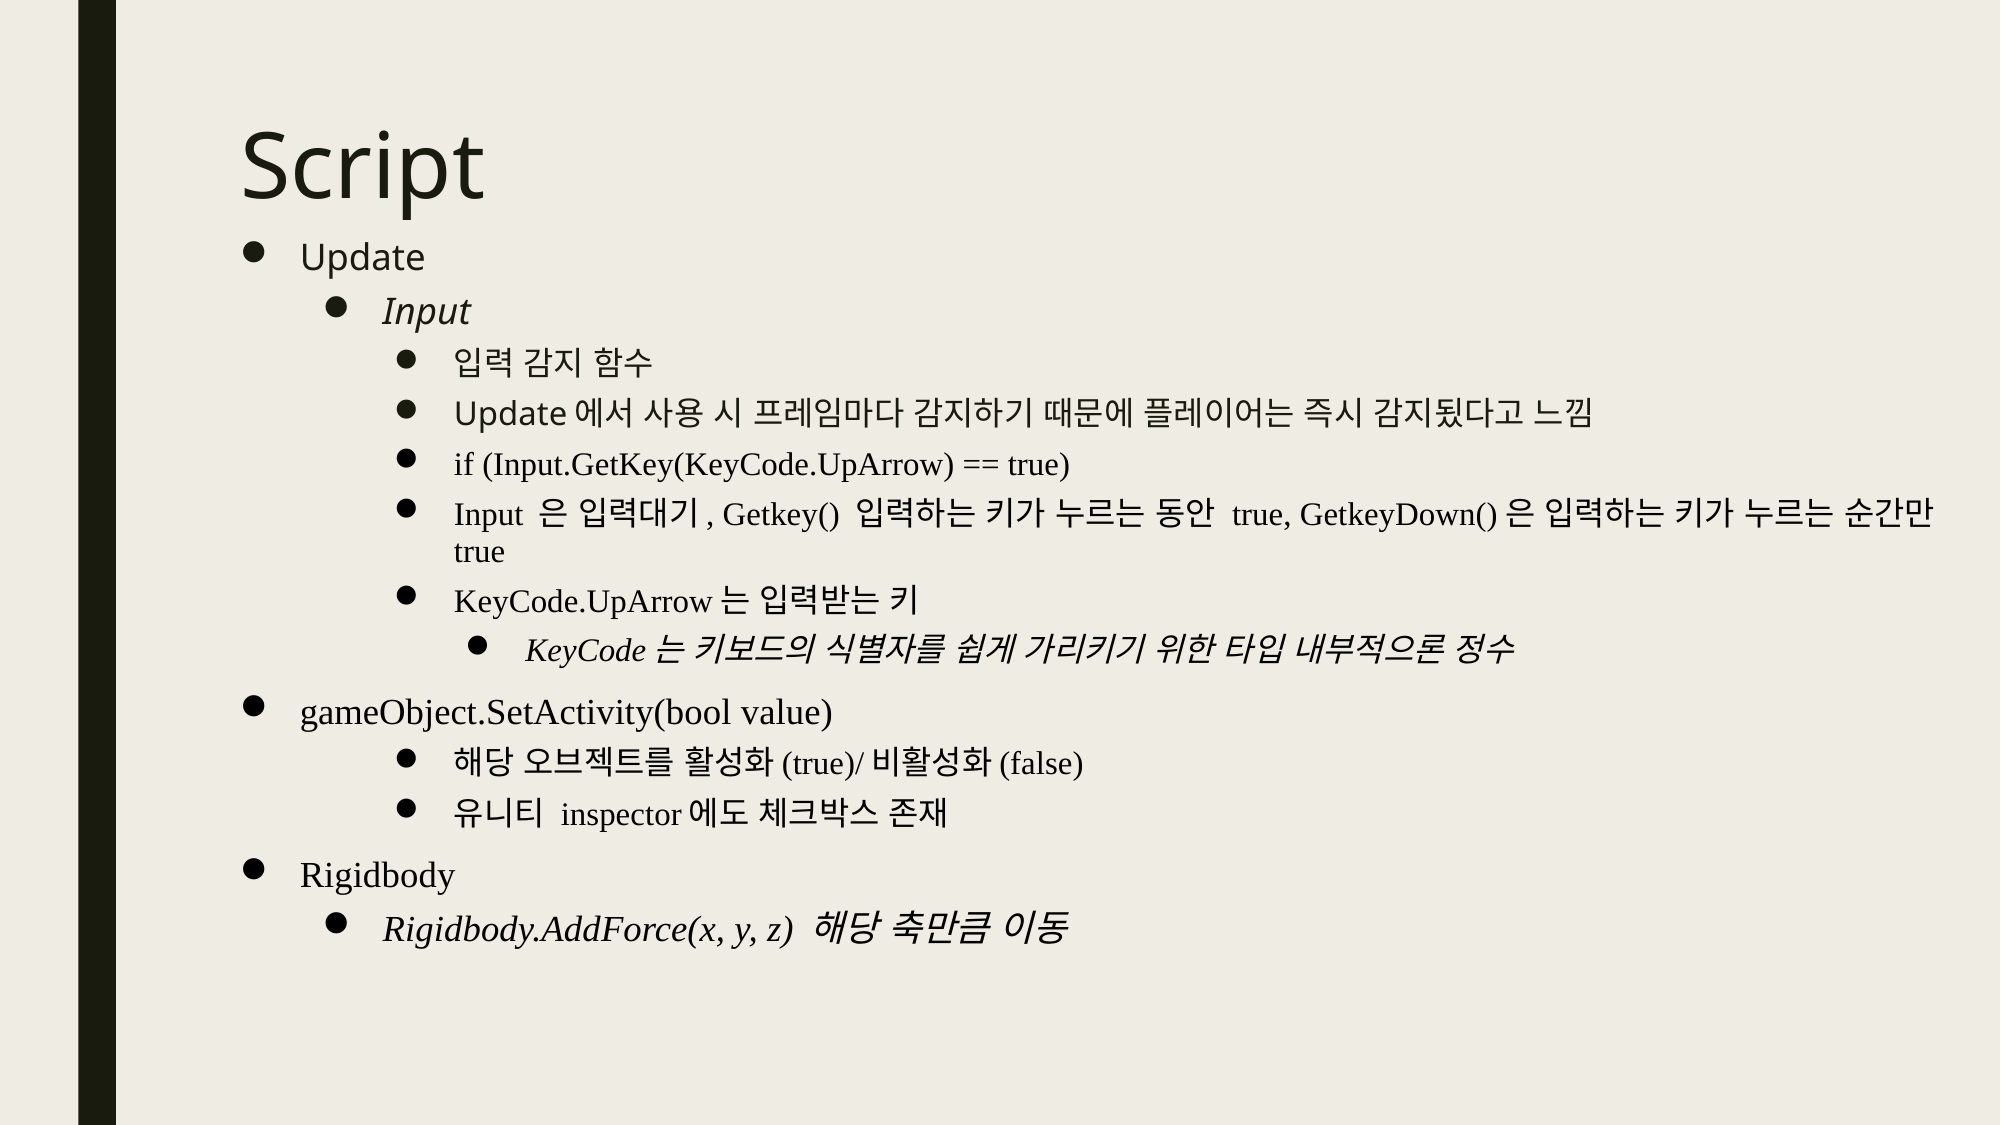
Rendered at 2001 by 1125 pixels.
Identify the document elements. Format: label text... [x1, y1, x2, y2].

list Update Input 입력 감지 함수 Update에서 사용 시 프레임마다 감지하기 때문에 플레이어는 즉시 감지됬다고 느낌 if (Input.GetKey(KeyCode.UpArrow) == true) Input 은 입력대기, Getkey() 입력하는 키가 누르는 동안 true, GetkeyDown()은 입력하는 키가 누르는 순간만 true KeyCode.UpArrow는 입력받는 키 KeyCode는 키보드의 식별자를 쉽게 가리키기 위한 타입 내부적으론 정수 gameObject.SetActivity(bool value) 해당 오브젝트를 활성화(true)/비활성화(false) 유니티 inspector에도 체크박스 존재 Rigidbody Rigidbody.AddForce(x, y, z) 해당 축만큼 이동 [225, 230, 1957, 963]
title Script [225, 112, 1800, 230]
